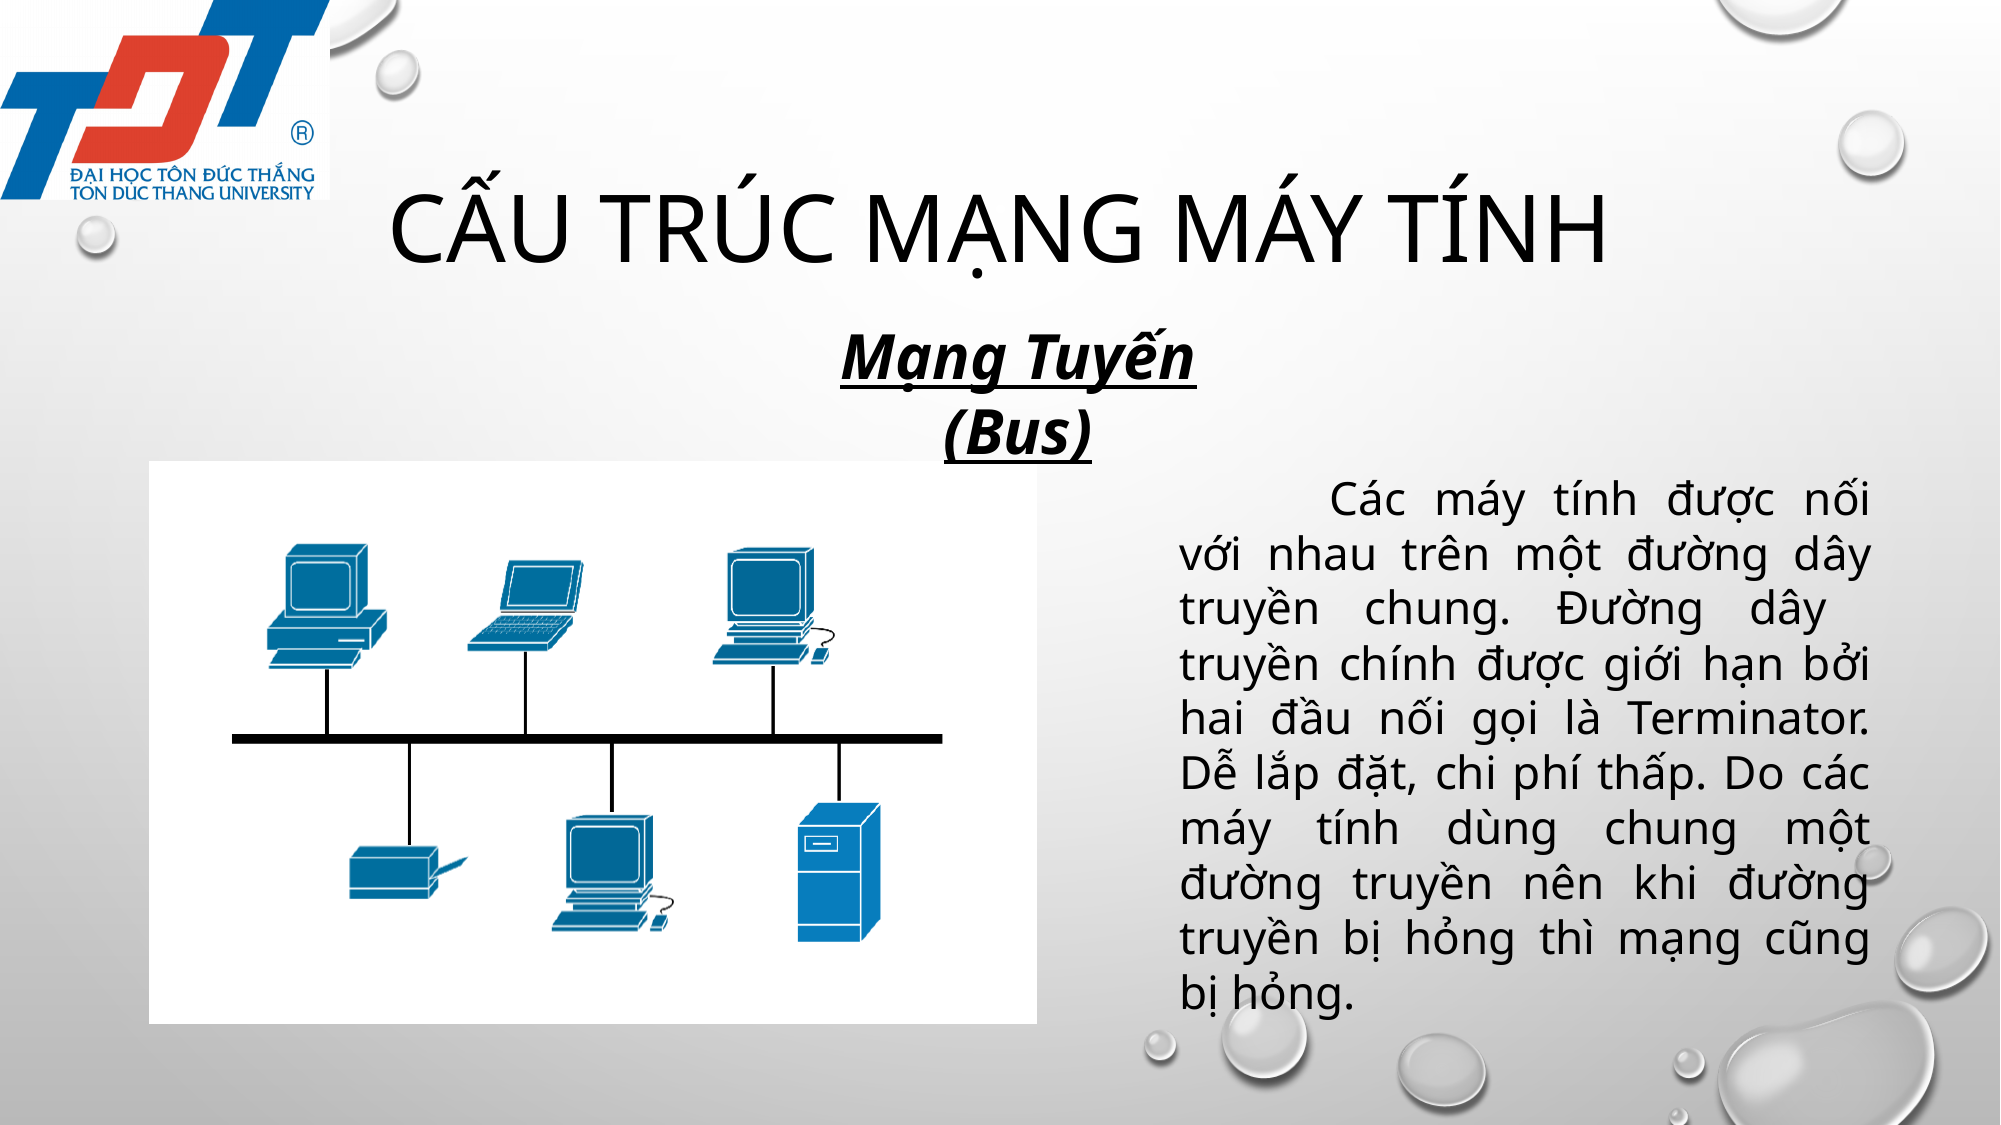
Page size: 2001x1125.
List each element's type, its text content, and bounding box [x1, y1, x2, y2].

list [149, 461, 1037, 1024]
text_box Mạng Tuyến (Bus) [748, 309, 1289, 475]
title Cấu trúc mạng máy tính [149, 101, 1851, 364]
text_box Các máy tính được nối với nhau trên một đường dây truyền chung. Đường dây truyền chính được giới hạn bởi hai đầu nối gọi là Terminator. Dễ lắp đặt, chi phí thấp. Do các máy tính dùng chung một đường truyền nên khi đường truyền bị hỏng thì mạng cũng bị hỏng. [1164, 461, 1887, 1027]
picture [0, 0, 2000, 1125]
